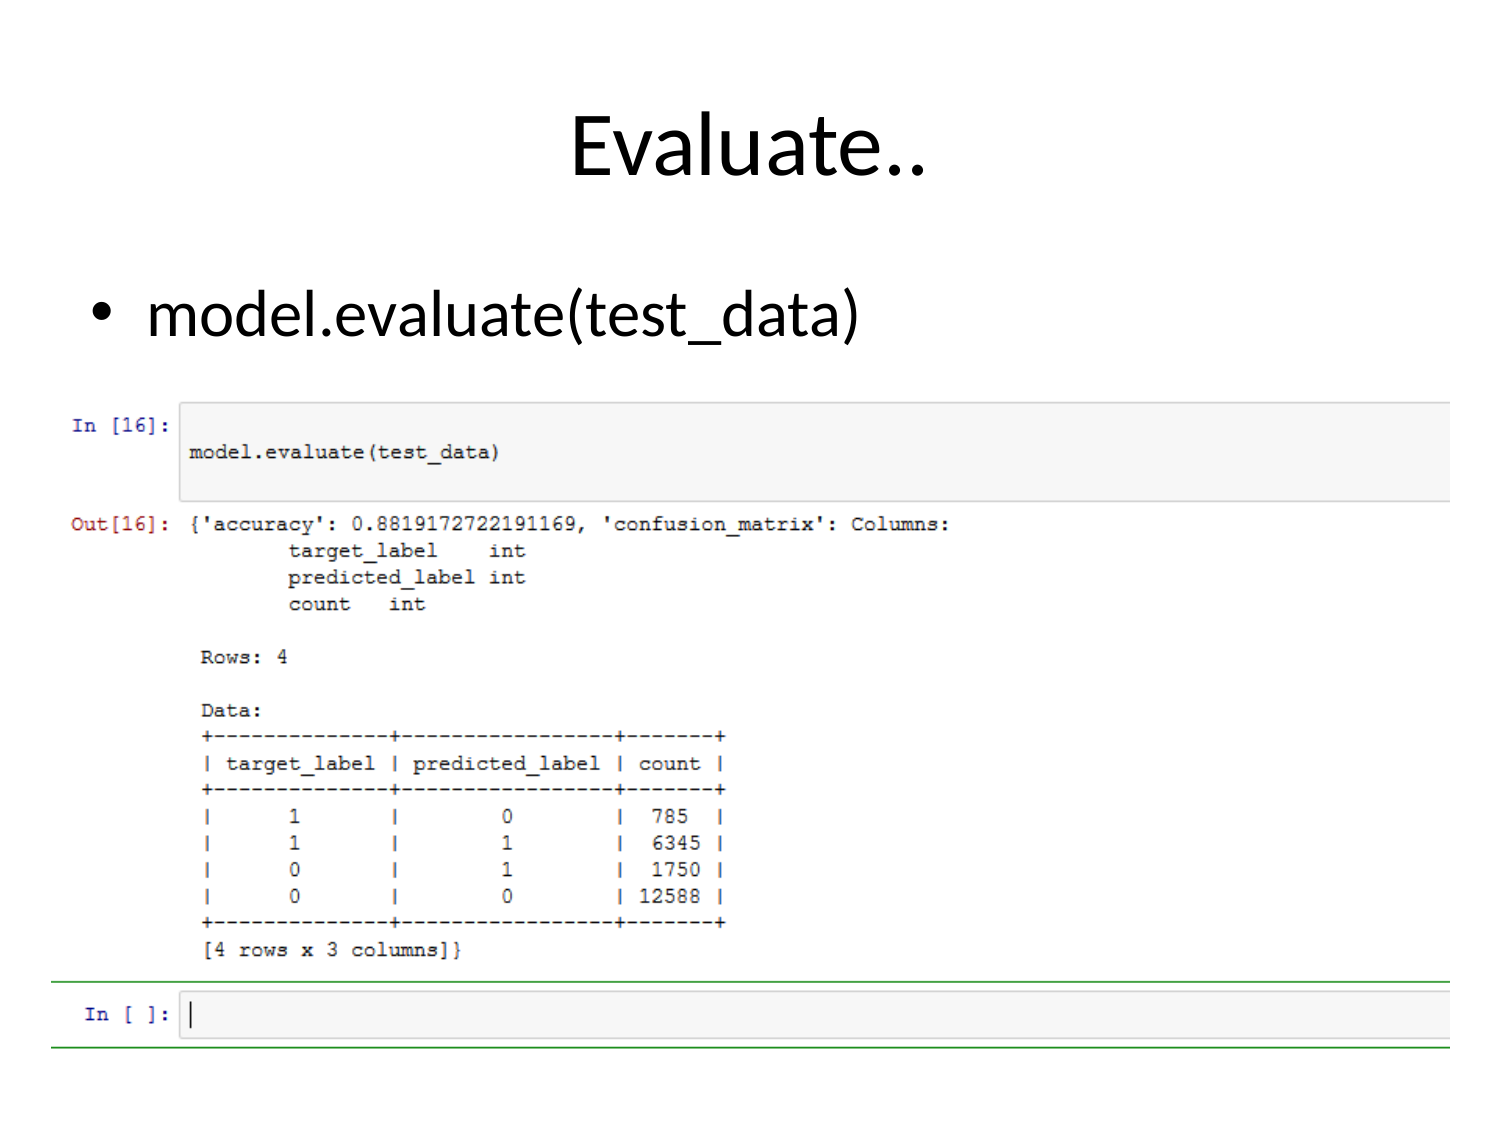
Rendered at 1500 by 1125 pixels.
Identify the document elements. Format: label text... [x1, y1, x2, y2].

title Evaluate.. [75, 45, 1425, 233]
list model.evaluate(test_data) [75, 262, 1425, 373]
picture [51, 374, 1451, 1055]
